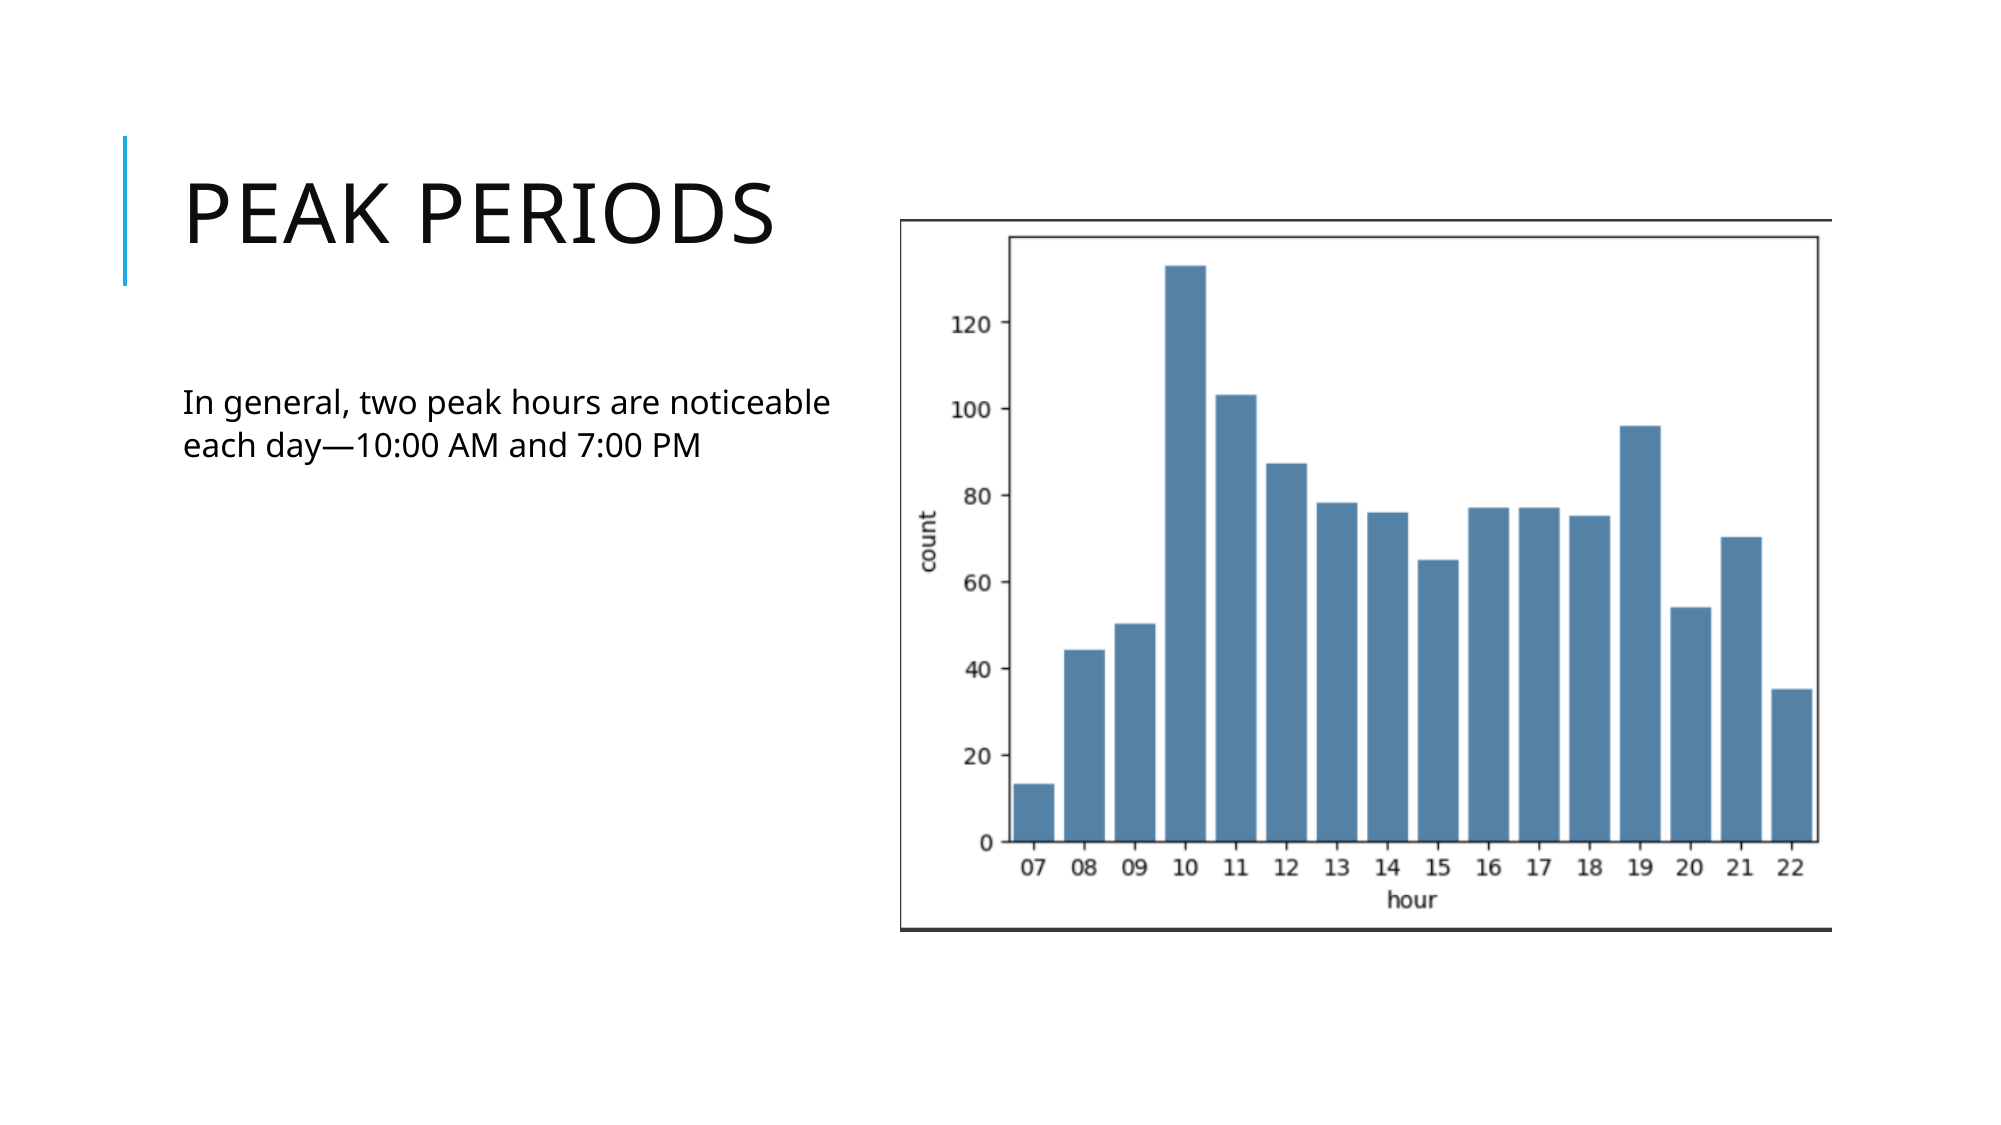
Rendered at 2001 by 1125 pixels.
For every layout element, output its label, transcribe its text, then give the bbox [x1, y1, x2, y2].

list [900, 219, 1833, 932]
title Peak periods [168, 77, 888, 363]
list In general, two peak hours are noticeable each day—10:00 AM and 7:00 PM [168, 370, 888, 563]
